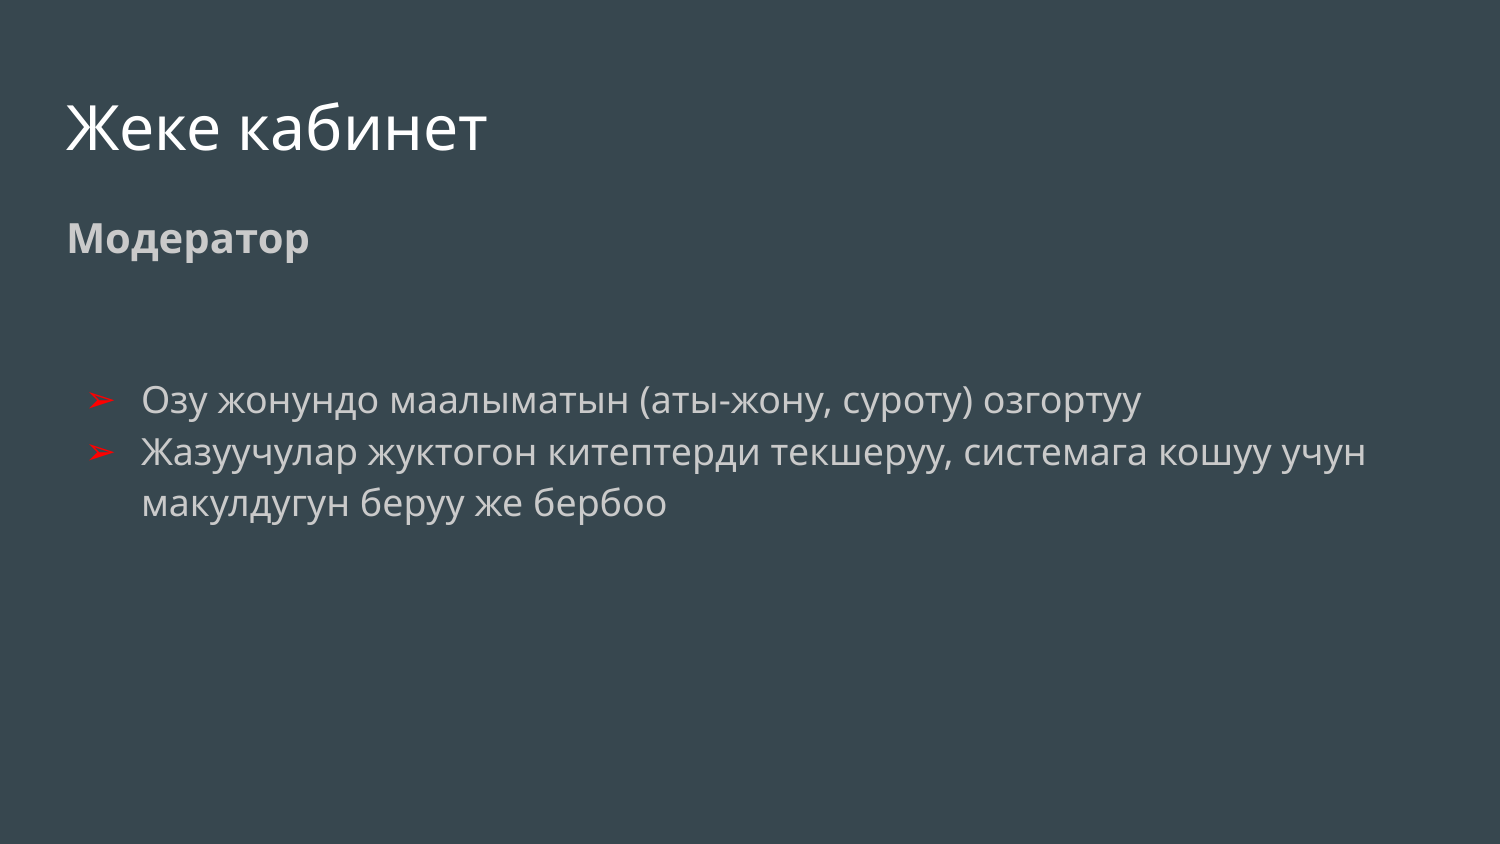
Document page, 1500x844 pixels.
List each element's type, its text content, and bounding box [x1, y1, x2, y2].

title Жеке кабинет [51, 72, 1449, 167]
list Модератор Озу жонундо маалыматын (аты-жону, суроту) озгортуу Жазуучулар жуктогон китептерди текшеруу, системага кошуу учун макулдугун беруу же бербоо [51, 189, 1449, 750]
